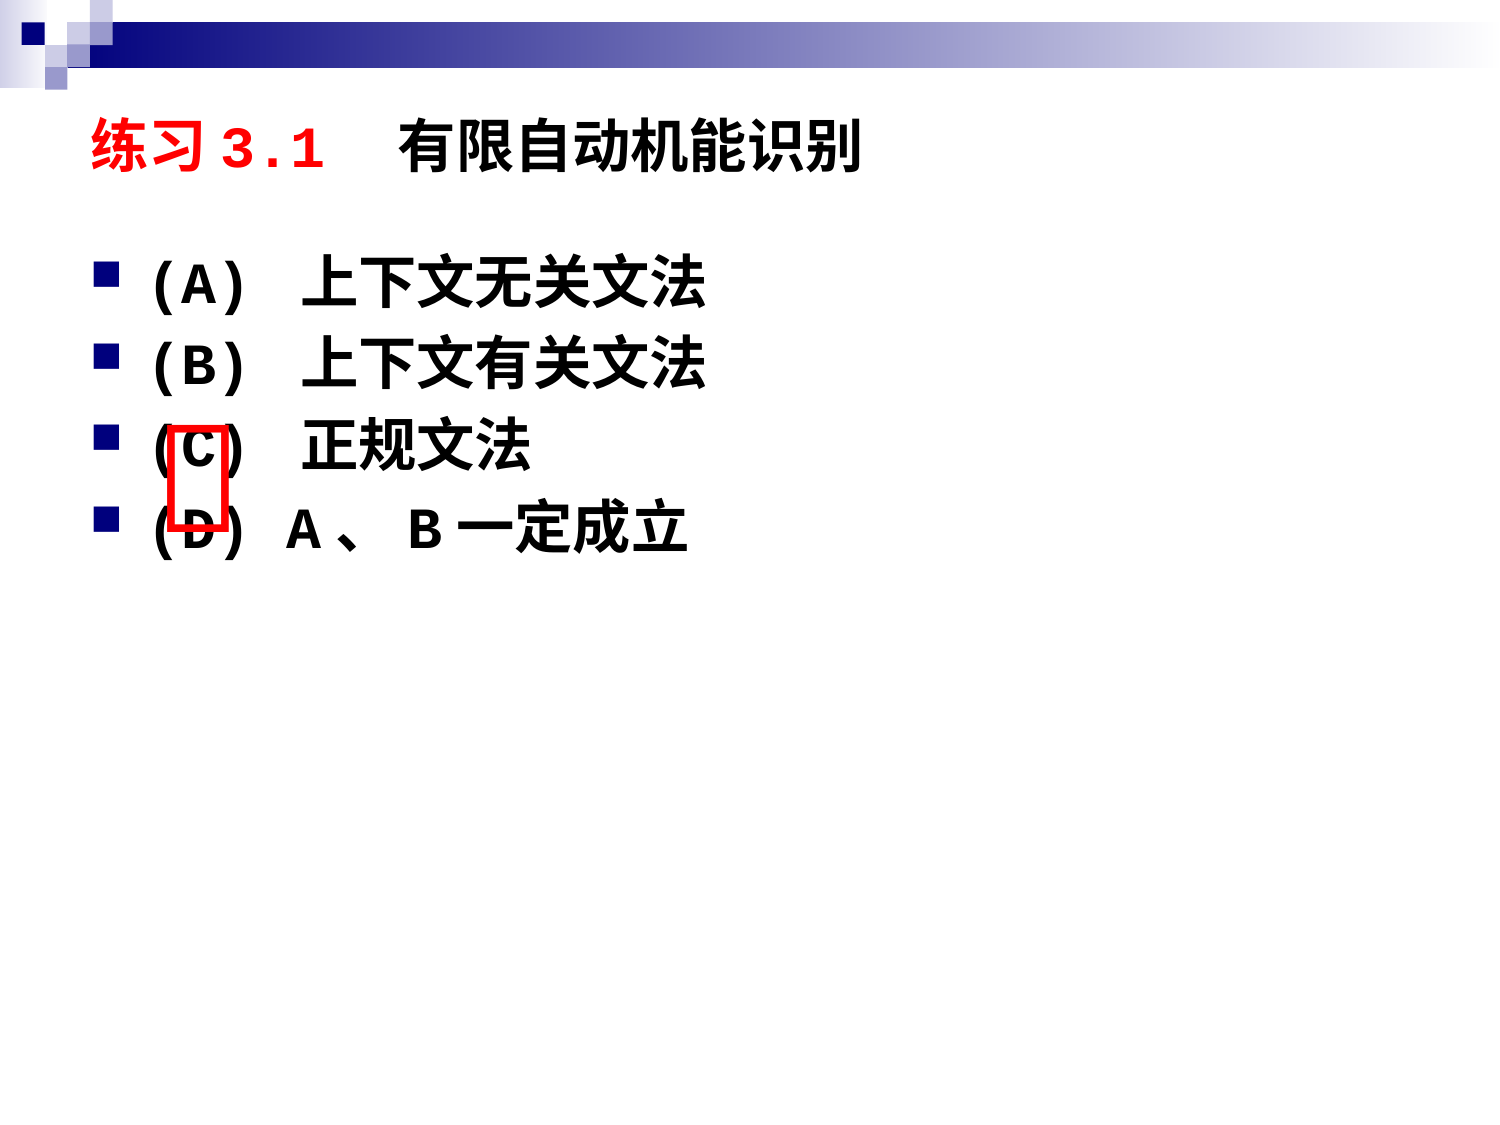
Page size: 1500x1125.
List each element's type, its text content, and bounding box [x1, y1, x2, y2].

text_box  [139, 374, 259, 570]
title 练习3.1 有限自动机能识别 [74, 74, 1426, 213]
list (A) 上下文无关文法 (B) 上下文有关文法 (C) 正规文法 (D) A、B一定成立 [74, 237, 1426, 963]
